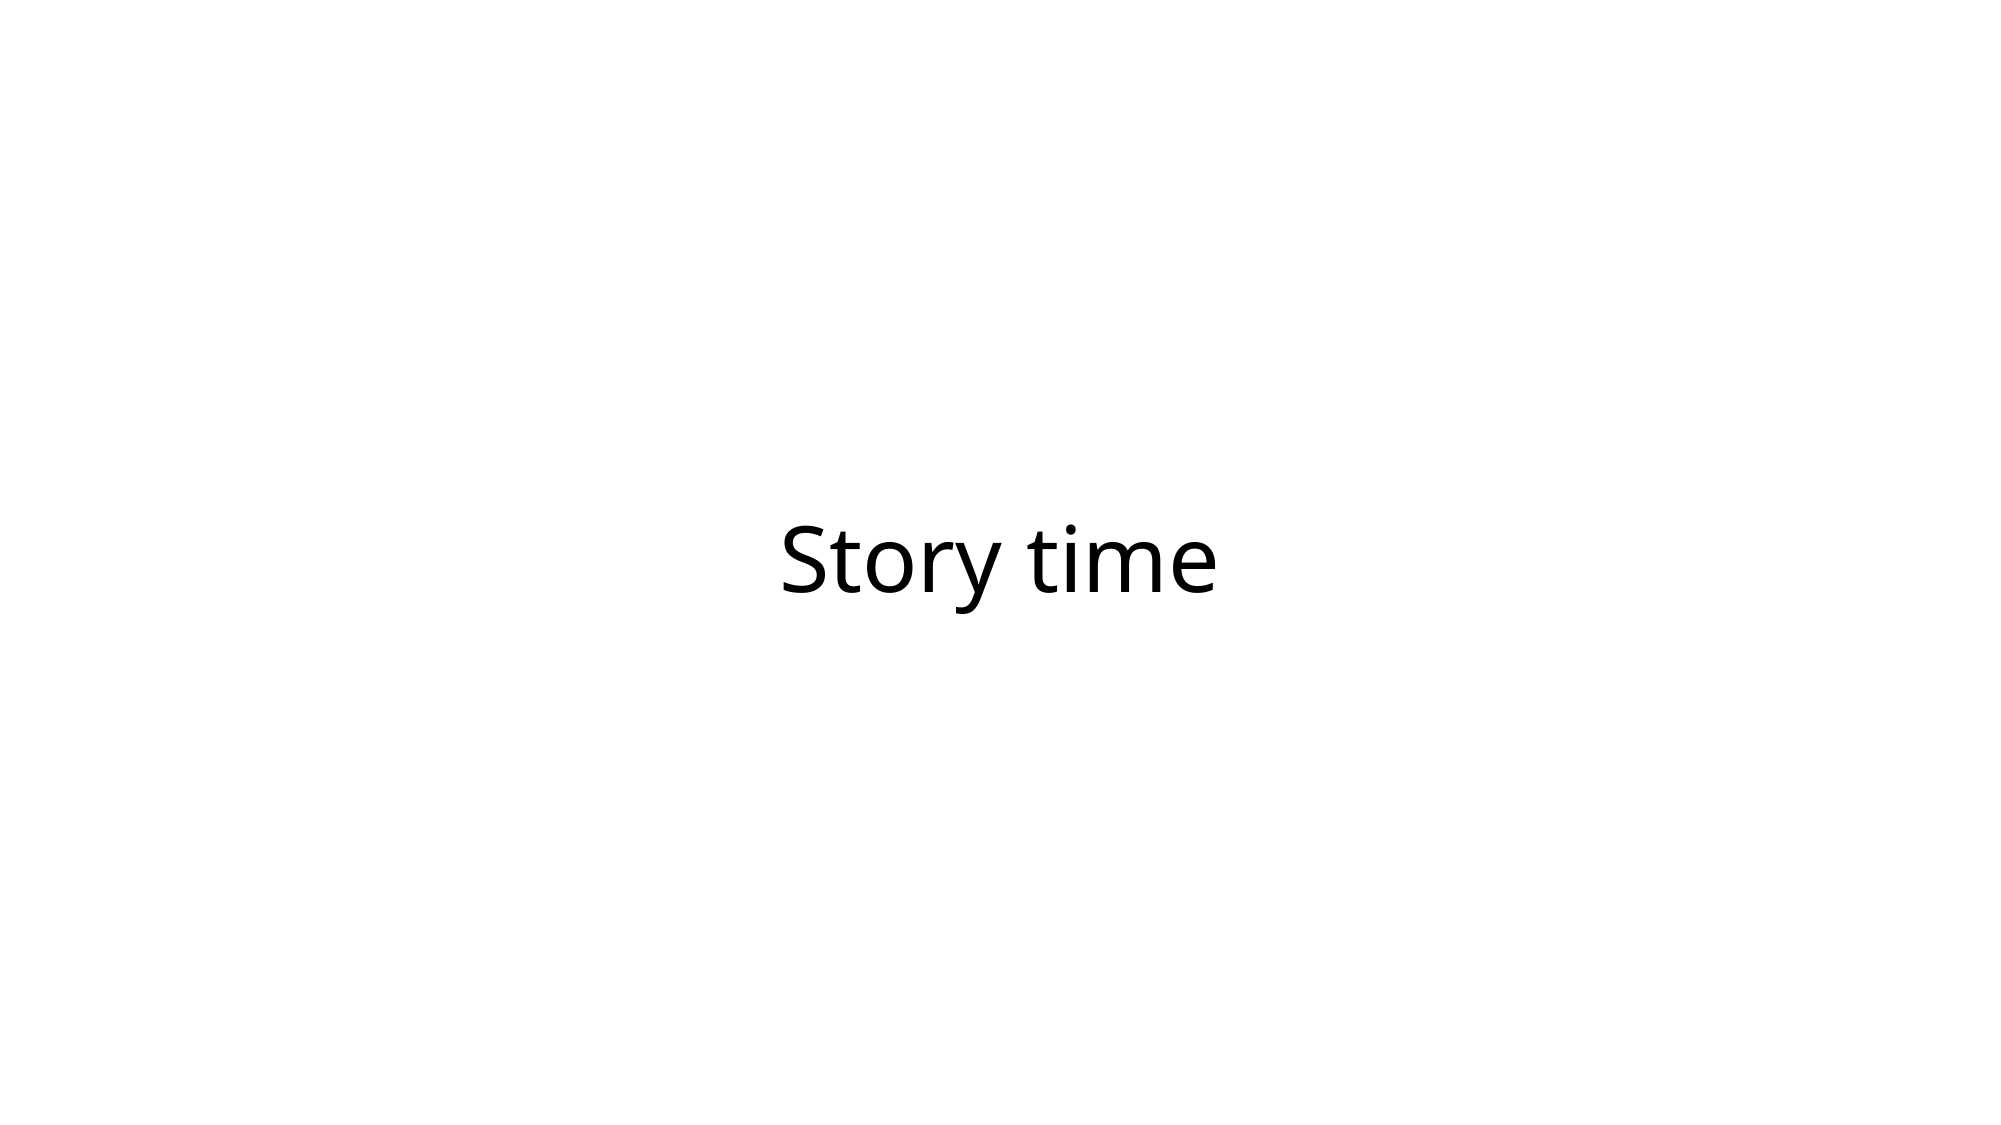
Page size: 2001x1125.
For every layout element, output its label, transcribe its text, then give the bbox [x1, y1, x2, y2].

title Story time [137, 453, 1863, 672]
